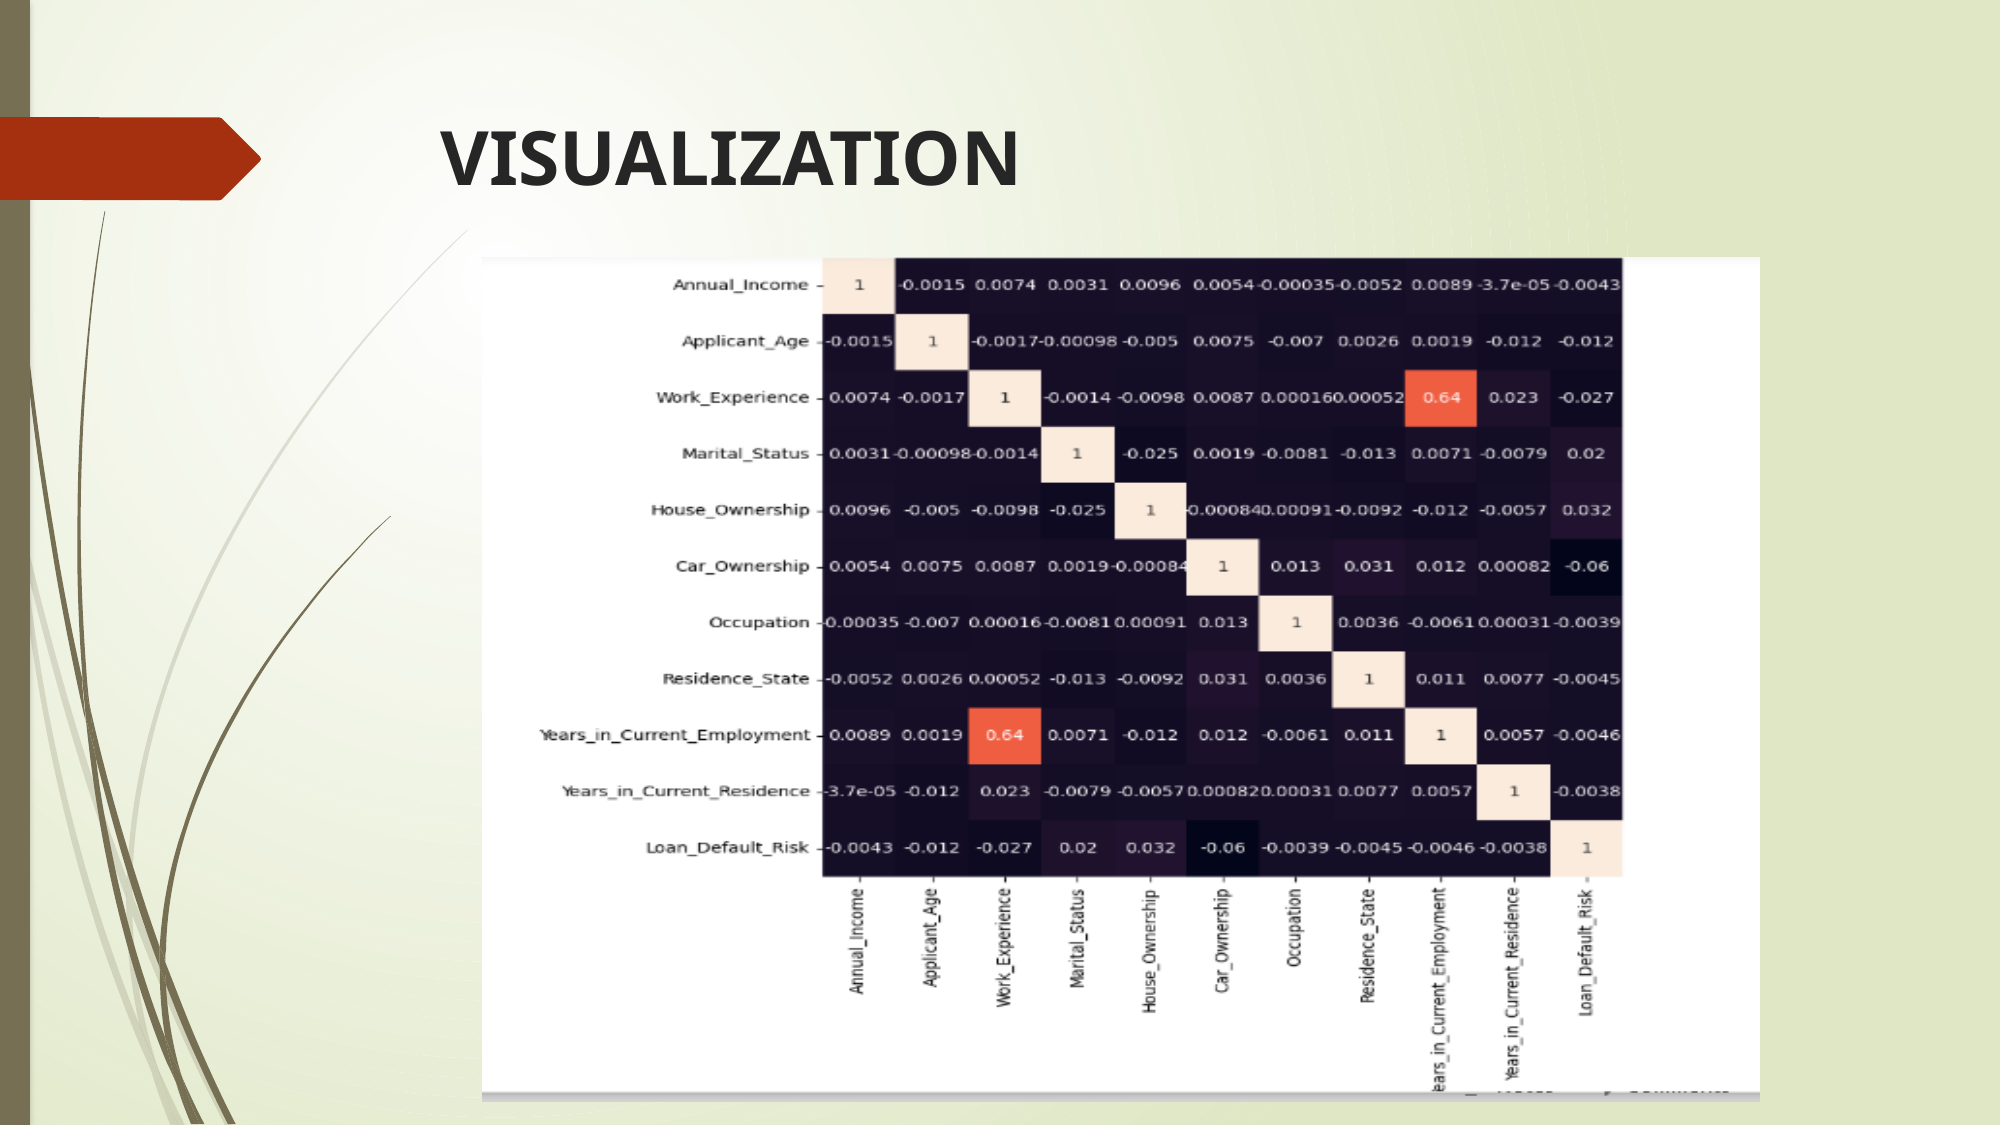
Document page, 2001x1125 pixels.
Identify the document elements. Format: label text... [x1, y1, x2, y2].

title VISUALIZATION [425, 102, 1888, 313]
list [481, 256, 1760, 1102]
